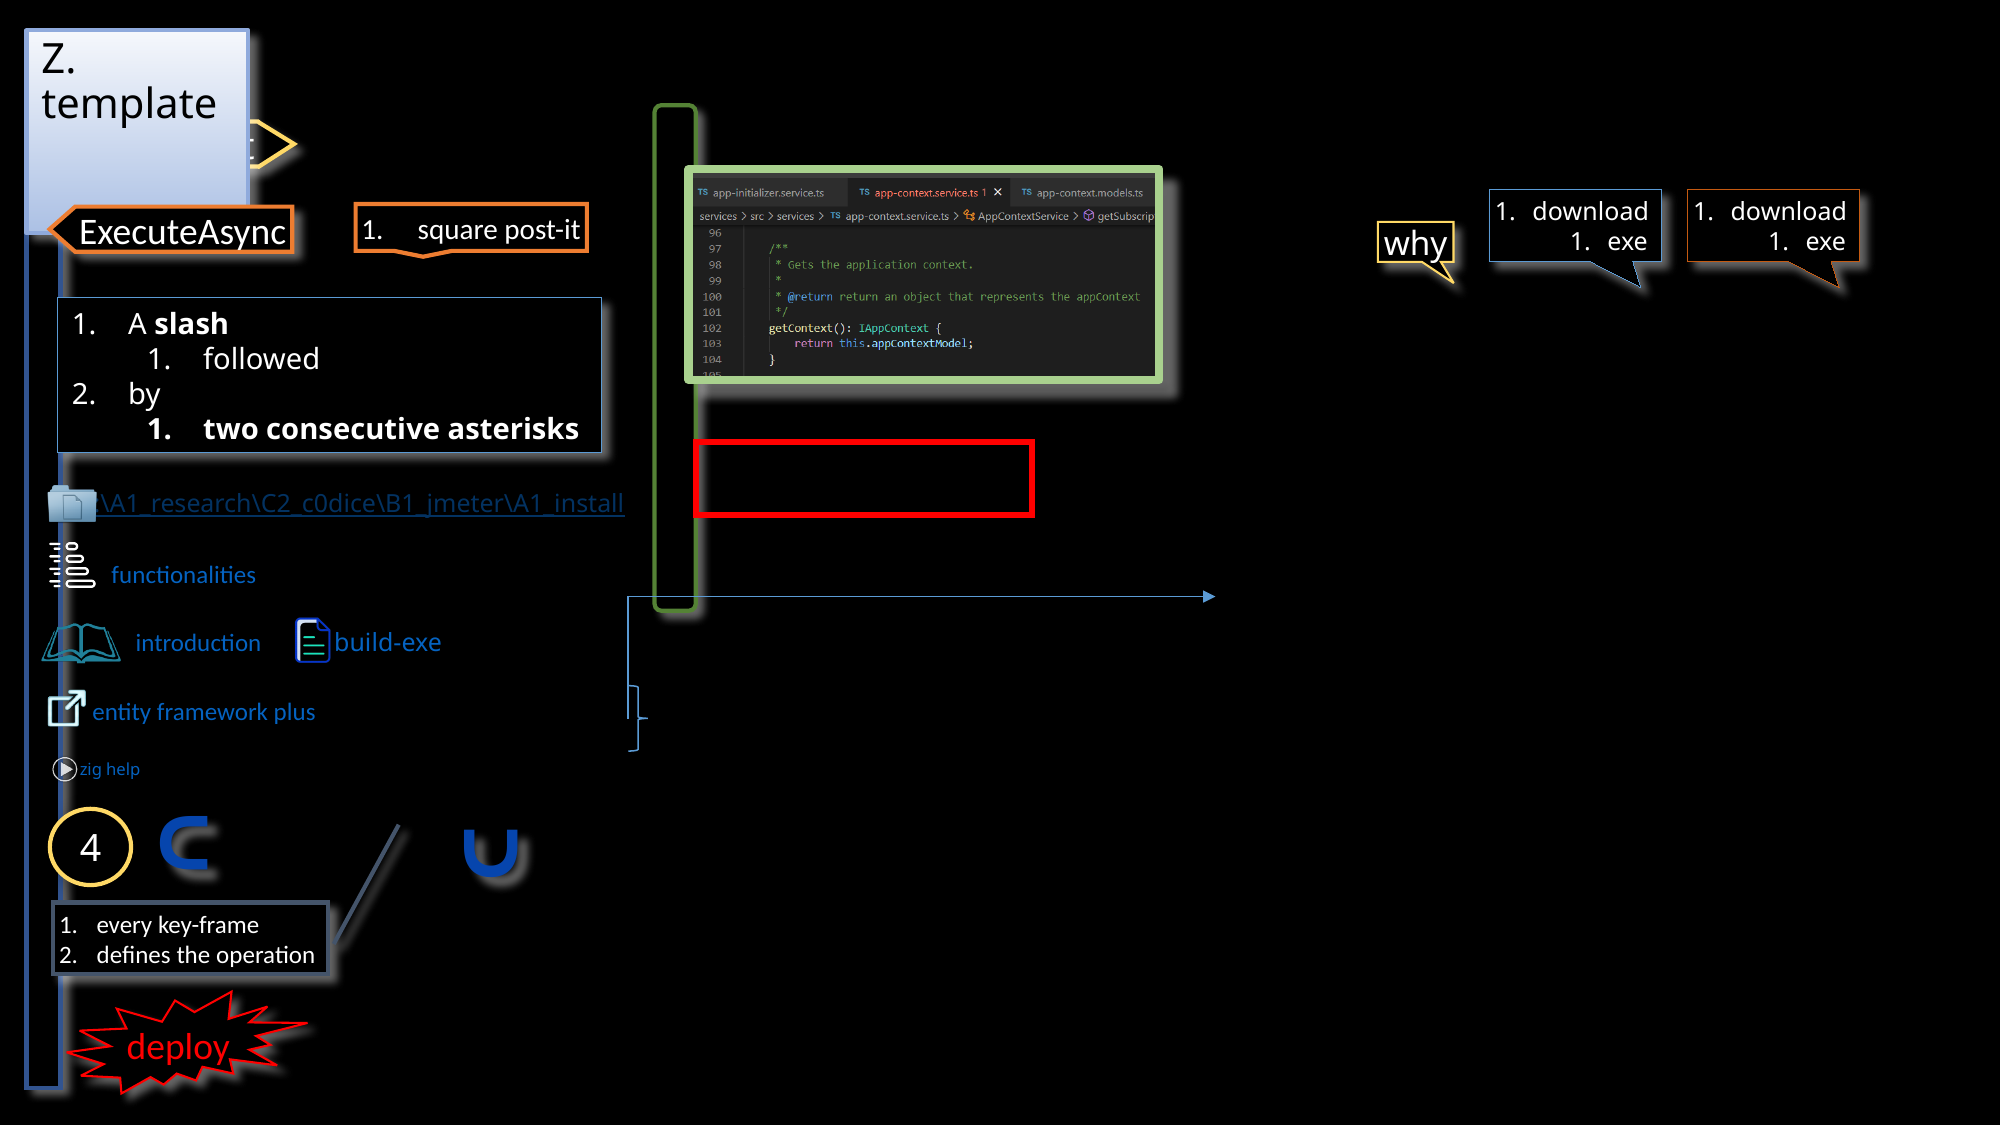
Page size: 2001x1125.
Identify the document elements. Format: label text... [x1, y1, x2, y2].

text_box deploy [66, 989, 308, 1096]
text_box ExecuteAsync [48, 205, 294, 253]
text_box why [1377, 221, 1454, 284]
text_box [49, 542, 273, 597]
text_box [647, 596, 1216, 719]
text_box every key-frame defines the operation [332, 824, 400, 945]
text_box download exe [1489, 189, 1662, 288]
text_box [695, 441, 1033, 516]
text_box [43, 685, 333, 734]
text_box A slash followed by two consecutive asterisks [57, 297, 602, 453]
text_box square post-it [354, 203, 588, 258]
text_box ⊂ [142, 775, 228, 901]
text_box download exe [1687, 189, 1860, 288]
text_box ⊂ [424, 810, 549, 896]
text_box [26, 234, 61, 1088]
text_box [294, 617, 450, 665]
title Z. template [26, 30, 249, 234]
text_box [49, 751, 151, 787]
picture [692, 173, 1156, 376]
text_box [654, 104, 697, 596]
text_box 4 [48, 807, 133, 887]
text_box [47, 478, 598, 528]
text_box new project [261, 123, 295, 166]
text_box every key-frame defines the operation [52, 902, 329, 975]
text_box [39, 618, 278, 666]
text_box [628, 685, 647, 752]
